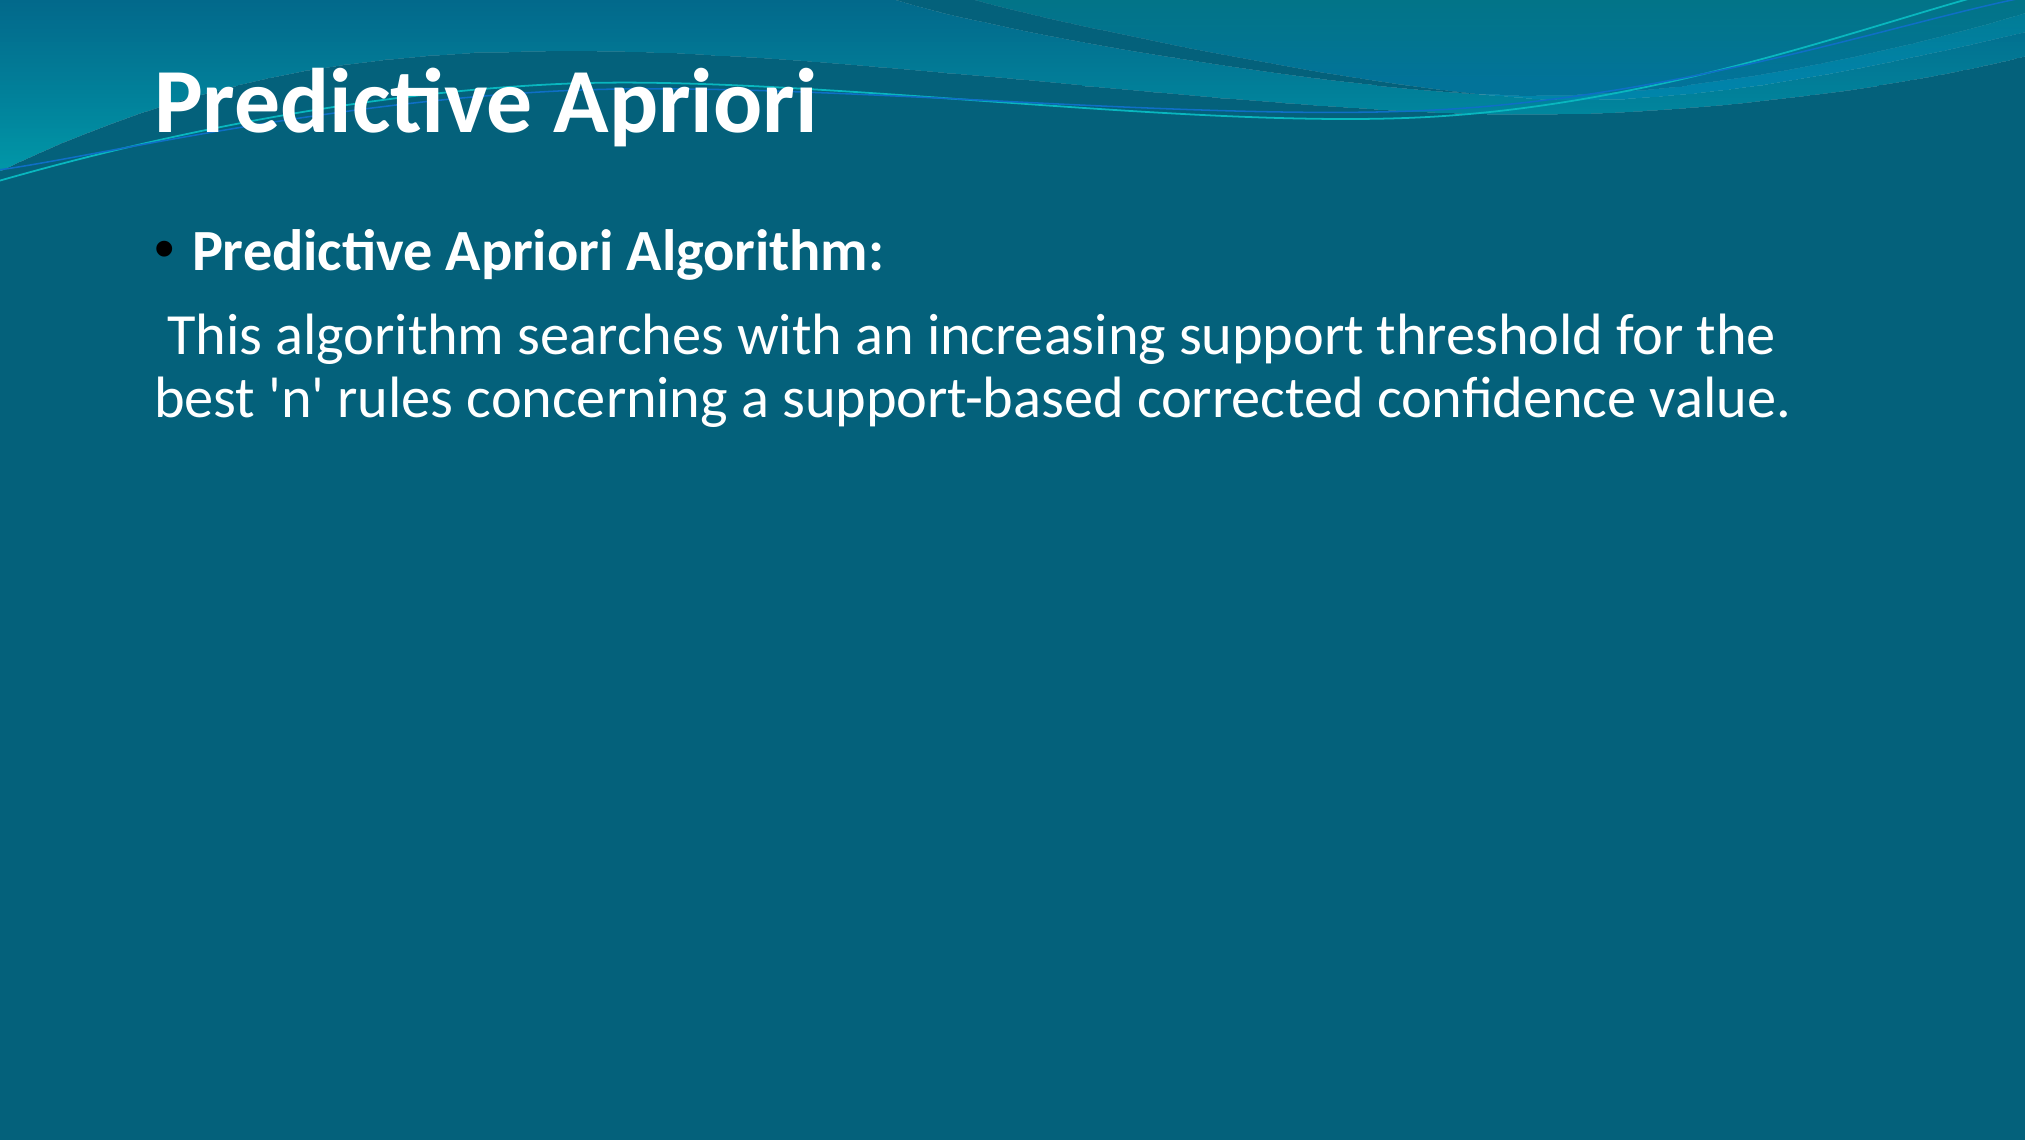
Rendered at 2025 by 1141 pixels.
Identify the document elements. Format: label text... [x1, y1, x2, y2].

title Predictive Apriori [139, 60, 1886, 146]
list Predictive Apriori Algorithm: This algorithm searches with an increasing support threshold for the best 'n' rules concerning a support-based corrected confidence value. [139, 212, 1886, 1027]
